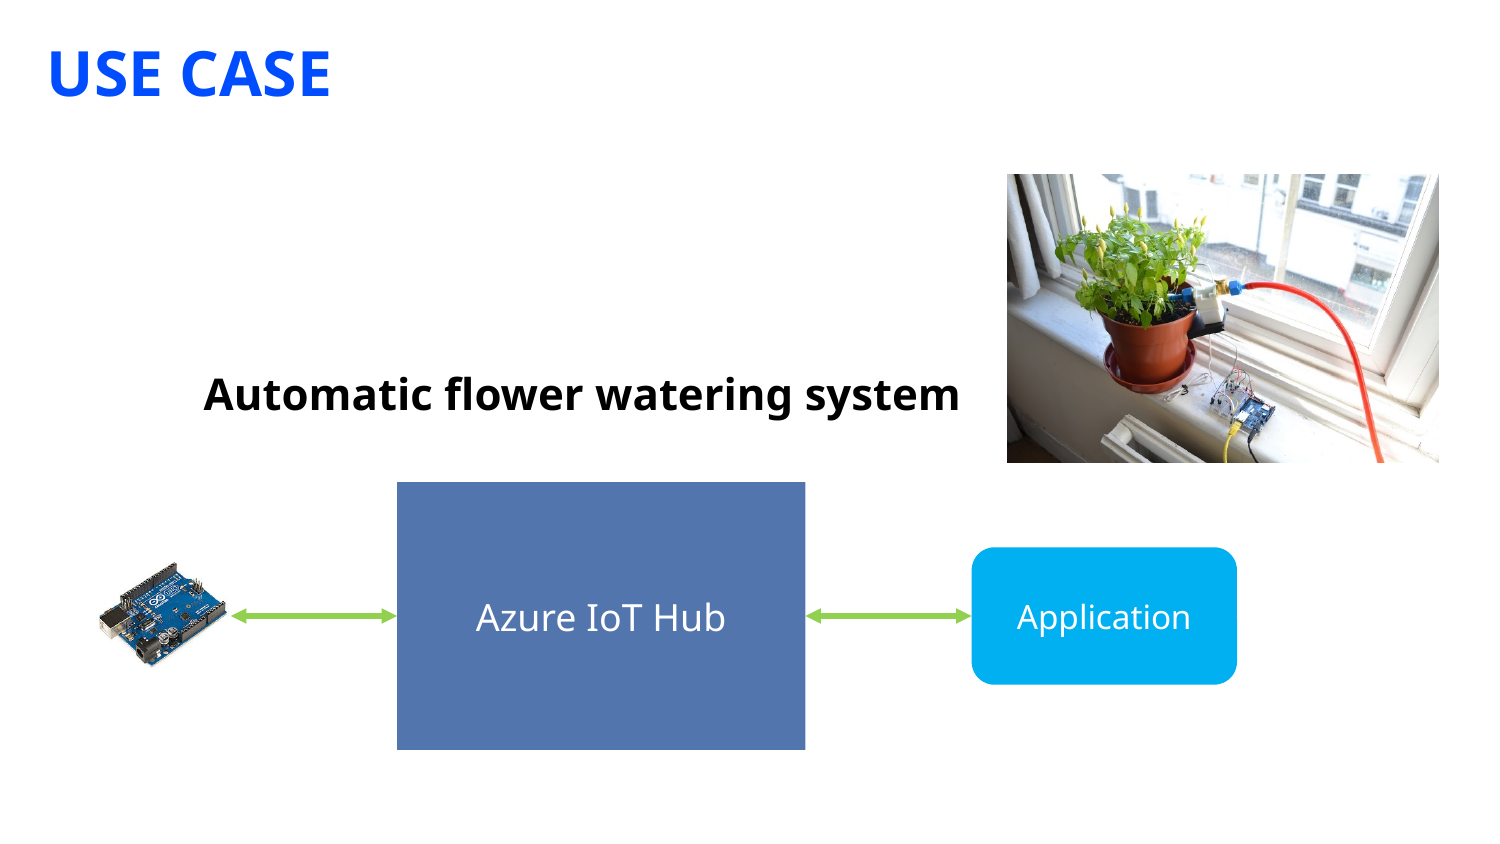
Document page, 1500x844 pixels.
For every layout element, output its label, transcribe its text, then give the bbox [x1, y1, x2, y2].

list Automatic flower watering system [46, 225, 1102, 802]
title Use case [46, 46, 1454, 169]
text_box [93, 482, 1238, 750]
picture [1007, 174, 1439, 463]
